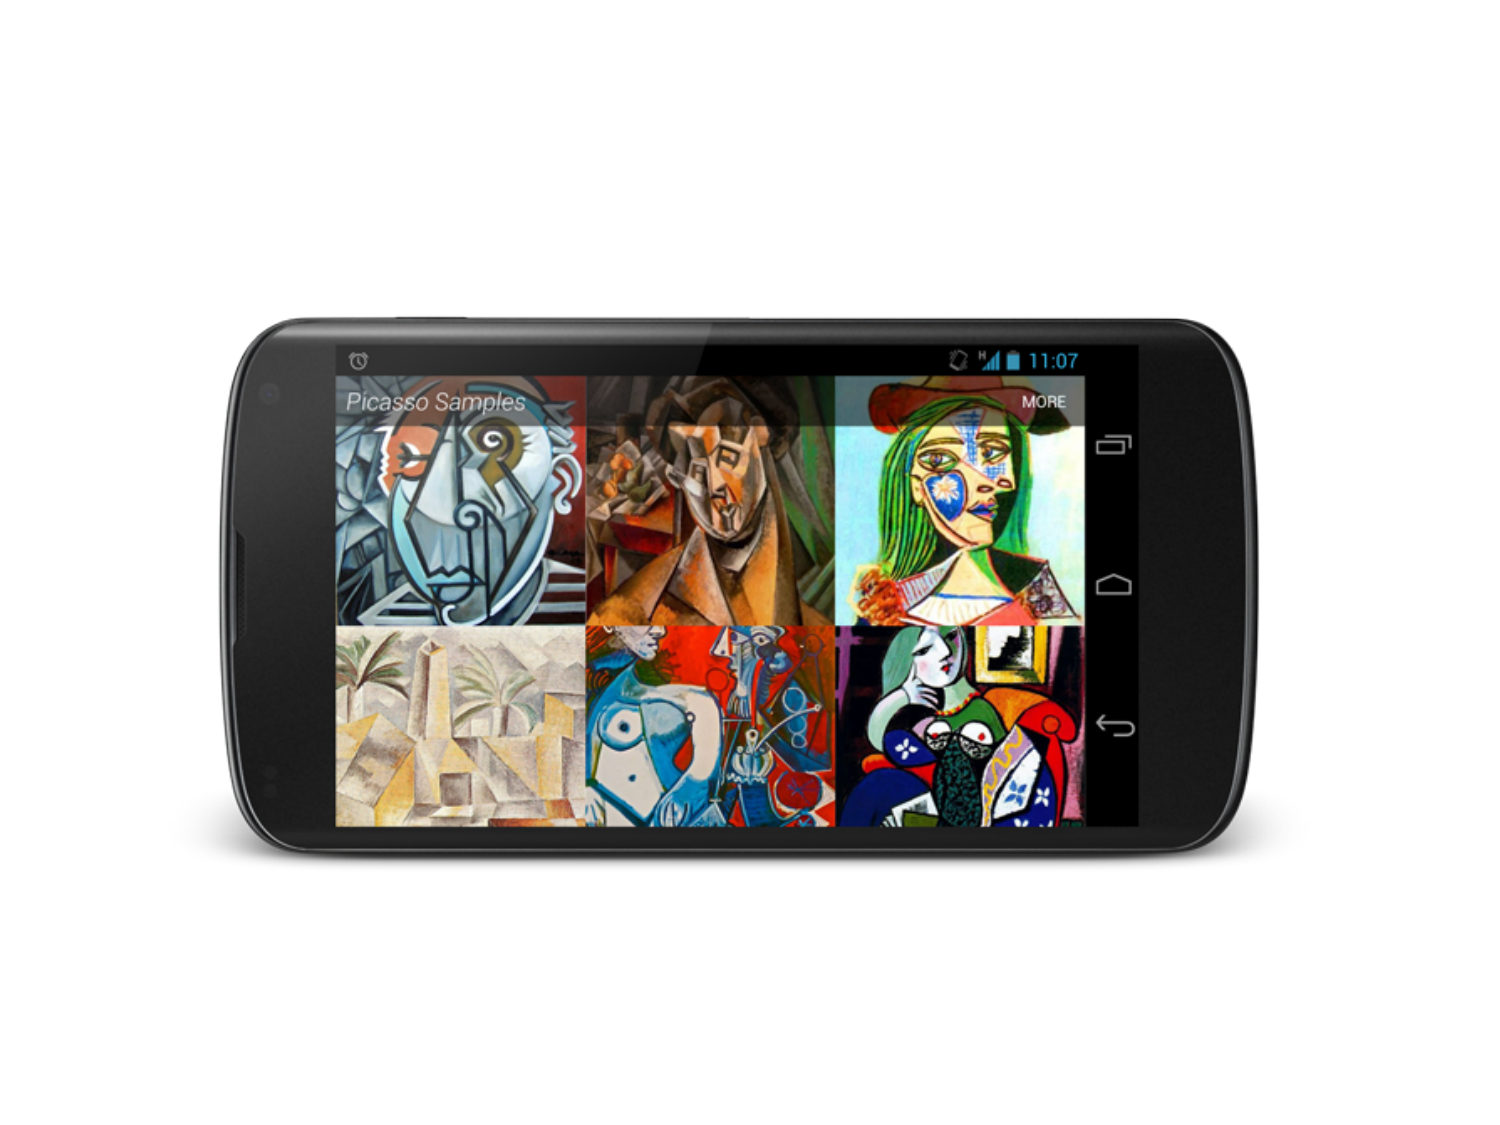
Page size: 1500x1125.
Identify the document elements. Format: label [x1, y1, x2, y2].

picture [76, 266, 1417, 911]
